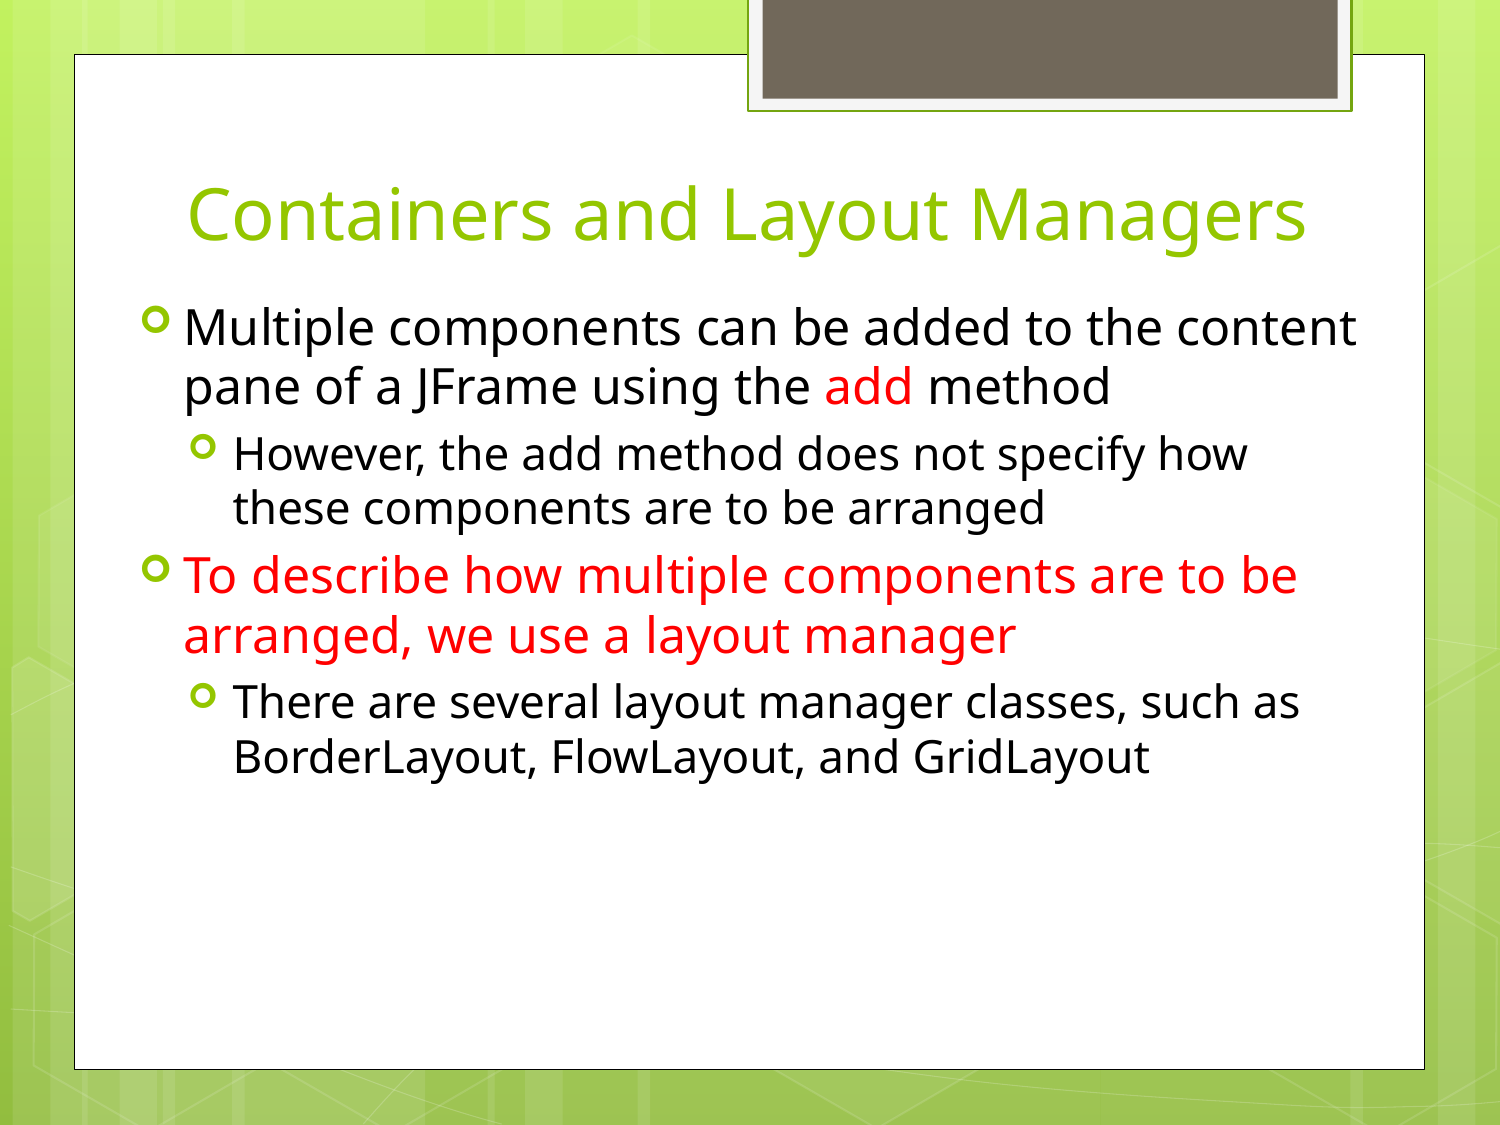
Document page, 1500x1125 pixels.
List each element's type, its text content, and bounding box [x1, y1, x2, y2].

list Multiple components can be added to the content pane of a JFrame using the add method However, the add method does not specify how these components are to be arranged To describe how multiple components are to be arranged, we use a layout manager There are several layout manager classes, such as BorderLayout, FlowLayout, and GridLayout [112, 287, 1388, 1063]
title Containers and Layout Managers [171, 75, 1324, 263]
